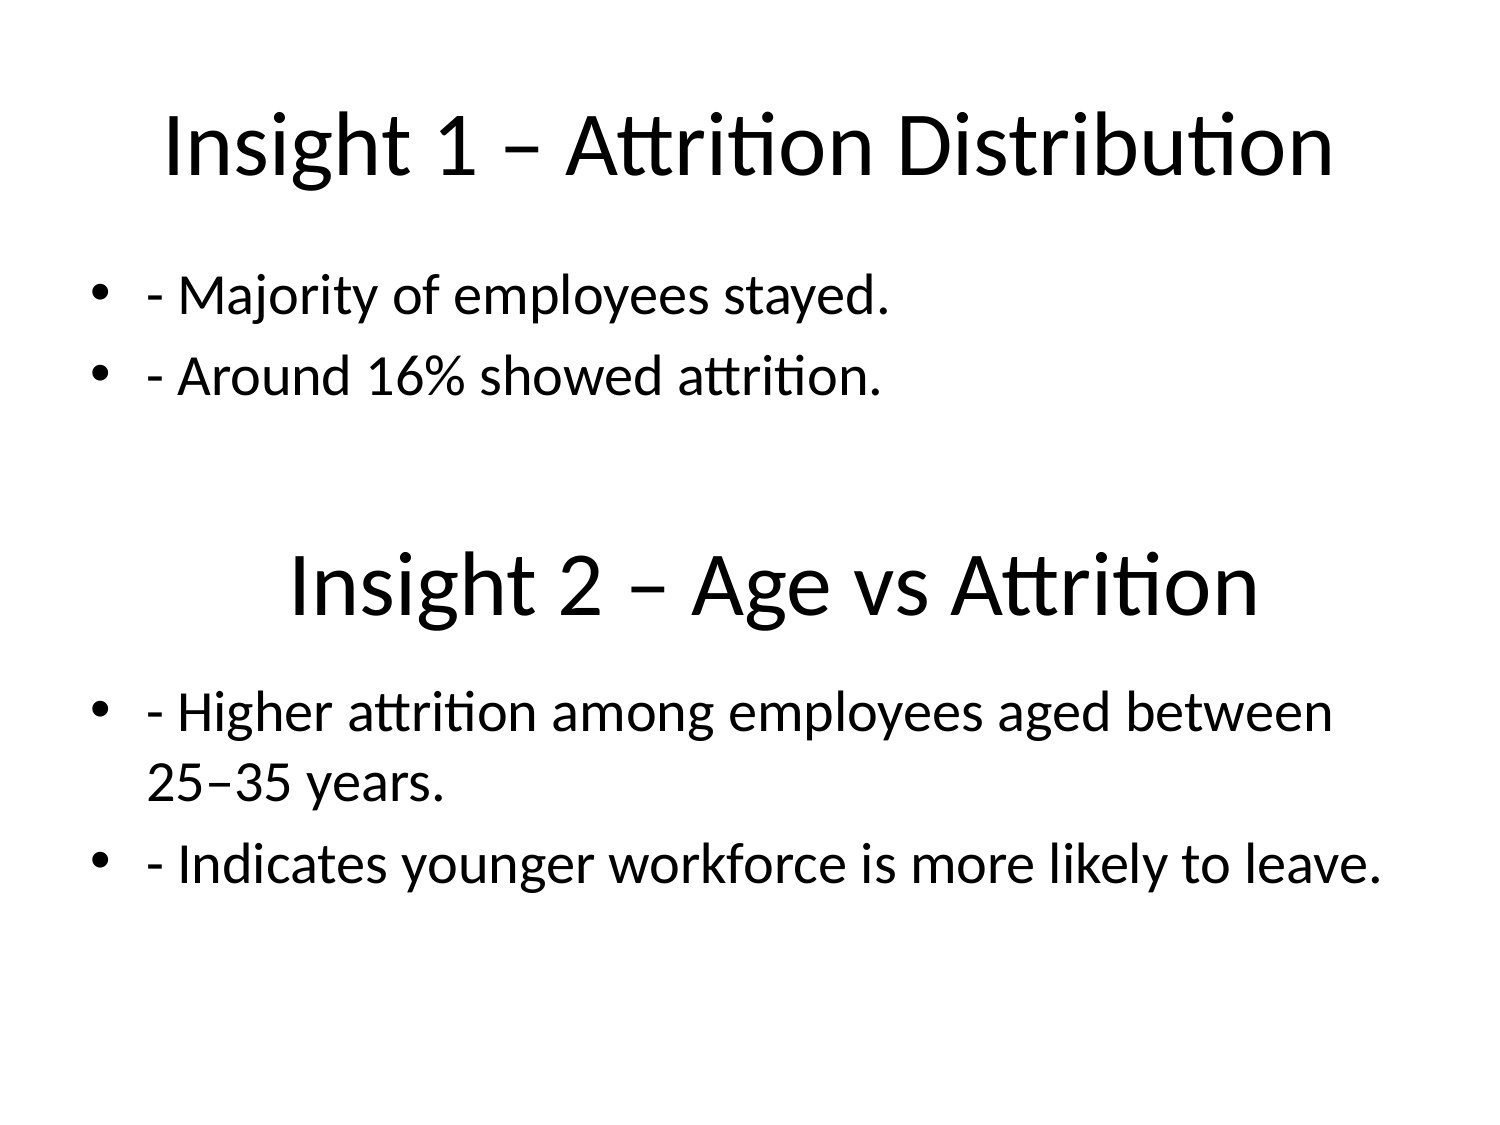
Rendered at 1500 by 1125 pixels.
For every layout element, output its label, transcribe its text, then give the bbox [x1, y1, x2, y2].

list - Majority of employees stayed. - Around 16% showed attrition. [75, 248, 1425, 455]
title Insight 1 – Attrition Distribution [75, 45, 1425, 233]
text_box Insight 2 – Age vs Attrition [99, 484, 1450, 672]
text_box - Higher attrition among employees aged between 25–35 years. - Indicates younger workforce is more likely to leave. [74, 666, 1425, 1038]
